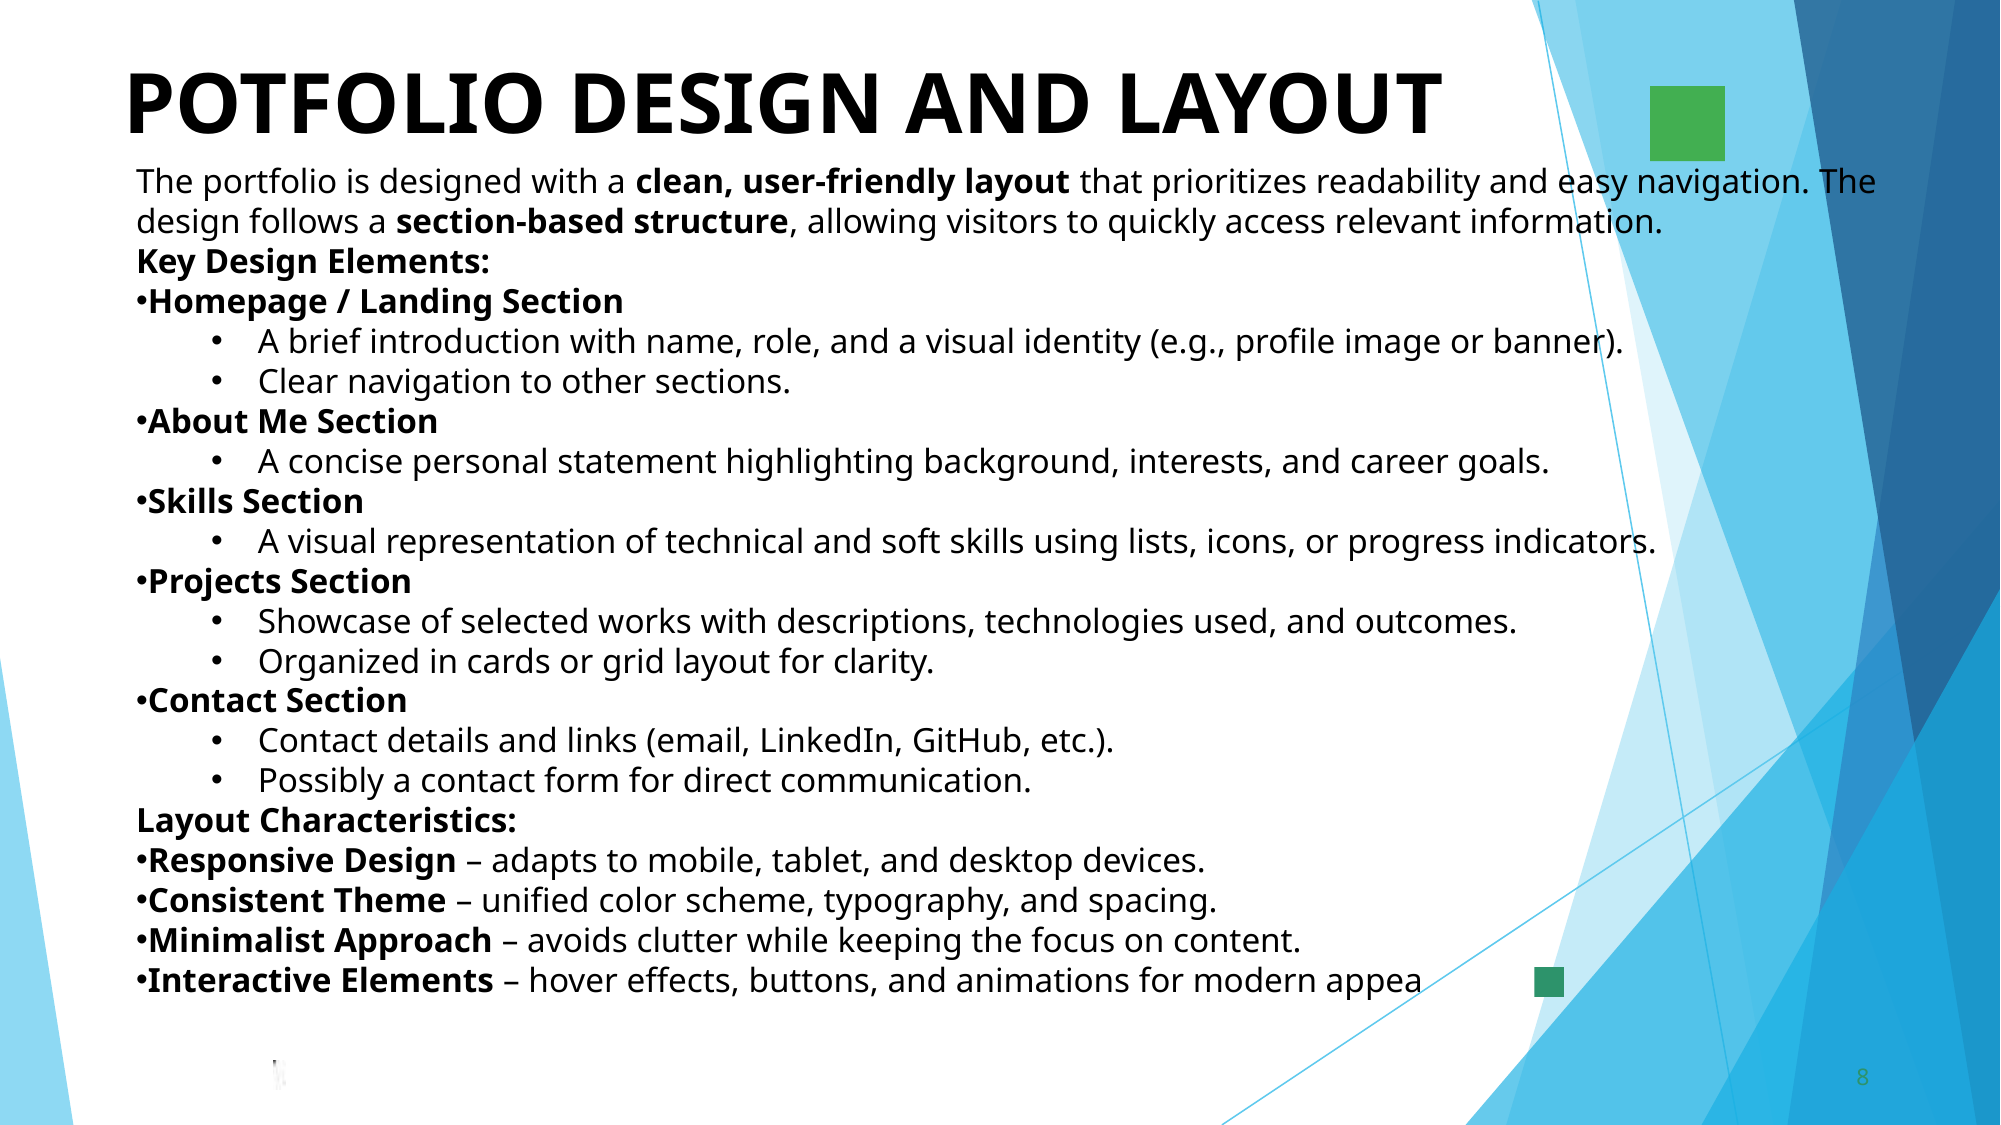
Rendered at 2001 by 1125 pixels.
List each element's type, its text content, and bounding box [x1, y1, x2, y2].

text_box [1650, 86, 1725, 153]
picture [273, 1060, 287, 1091]
text_box POTFOLIO DESIGN AND LAYOUT [121, 47, 1564, 150]
text_box 8 [1849, 1061, 1888, 1095]
text_box The portfolio is designed with a clean, user-friendly layout that prioritizes readability and easy navigation. The design follows a section-based structure, allowing visitors to quickly access relevant information. Key Design Elements: Homepage / Landing Section A brief introduction with name, role, and a visual identity (e.g., profile image or banner). Clear navigation to other sections. About Me Section A concise personal statement highlighting background, interests, and career goals. Skills Section A visual representation of technical and soft skills using lists, icons, or progress indicators. Projects Section Showcase of selected works with descriptions, technologies used, and outcomes. Organized in cards or grid layout for clarity. Contact Section Contact details and links (email, LinkedIn, GitHub, etc.). Possibly a contact form for direct communication. Layout Characteristics: Responsive Design – adapts to mobile, tablet, and desktop devices. Consistent Theme – unified color scheme, typography, and spacing. Minimalist Approach – avoids clutter while keeping the focus on content. Interactive Elements – hover effects, buttons, and animations for modern appea [121, 153, 1934, 1007]
